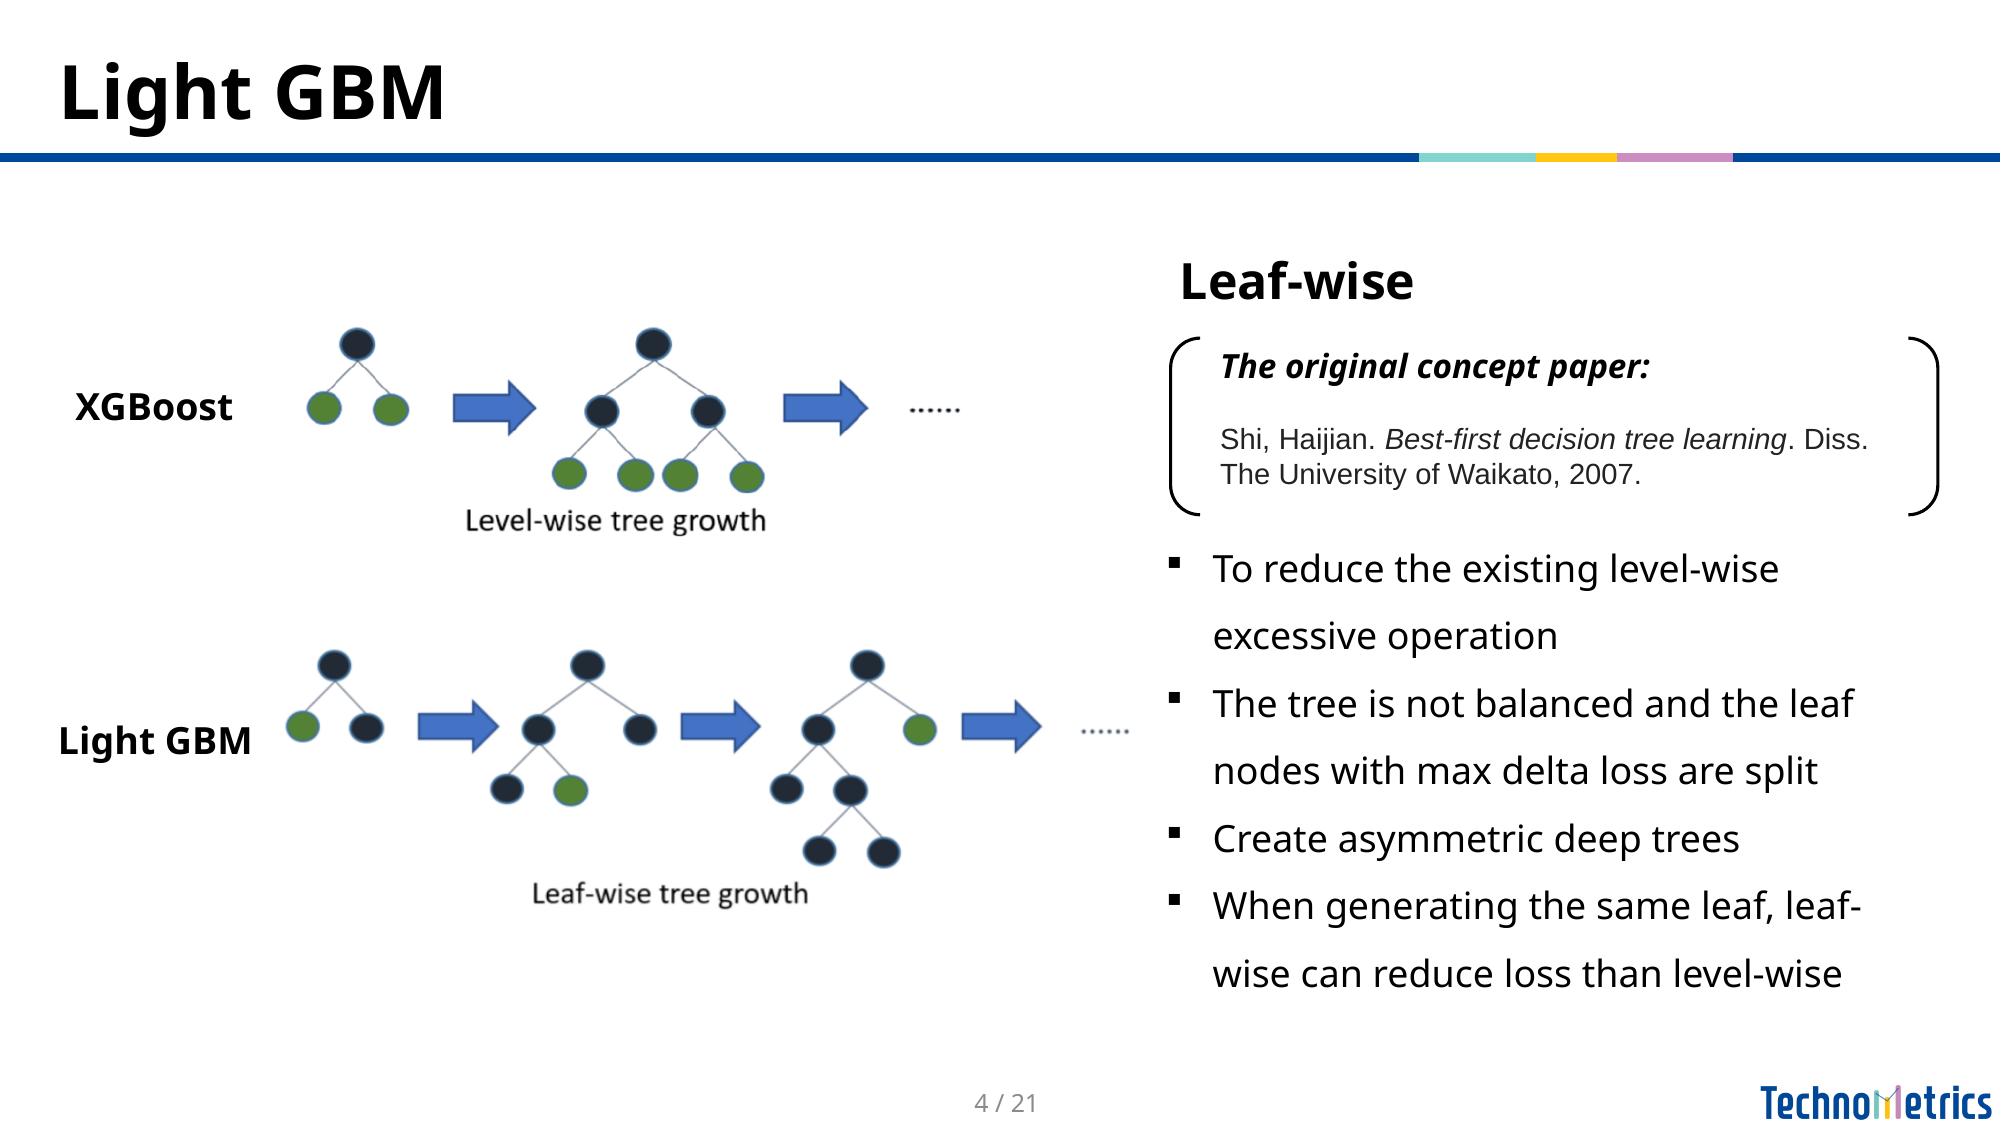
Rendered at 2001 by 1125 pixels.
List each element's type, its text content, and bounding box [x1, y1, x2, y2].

picture [275, 242, 999, 577]
text_box Light GBM [43, 709, 268, 769]
title Light GBM [44, 33, 1954, 157]
text_box Leaf-wise [1165, 242, 1431, 317]
picture [275, 602, 1151, 937]
text_box [1170, 337, 1939, 516]
picture [1745, 1073, 2001, 1125]
slide_number 4 / 21 [919, 1083, 1055, 1125]
text_box To reduce the existing level-wise excessive operation The tree is not balanced and the leaf nodes with max delta loss are split Create asymmetric deep trees When generating the same leaf, leaf-wise can reduce loss than level-wise [1151, 514, 1952, 1002]
text_box XGBoost [60, 375, 249, 436]
